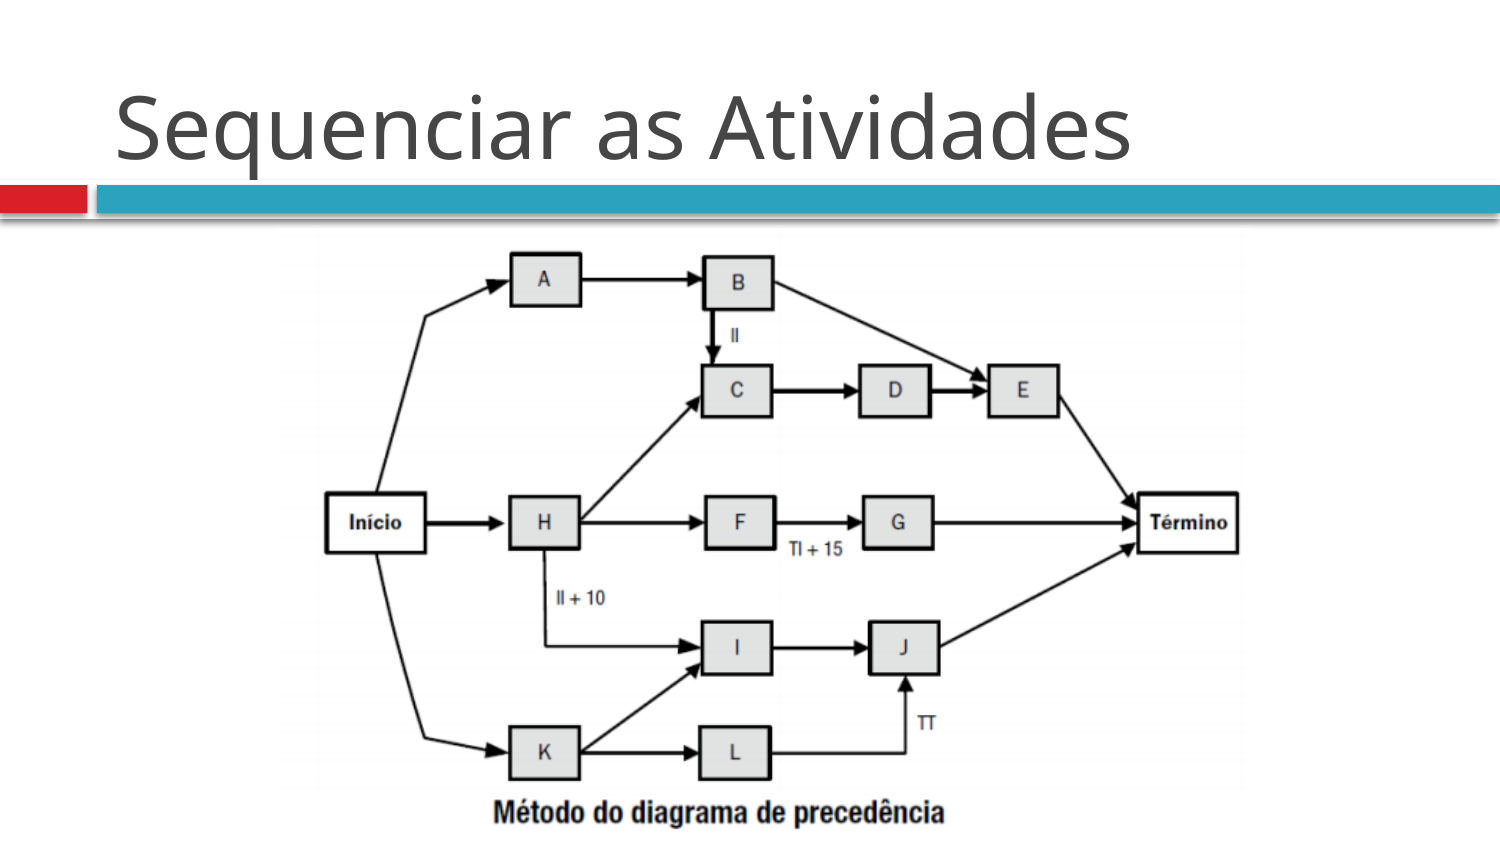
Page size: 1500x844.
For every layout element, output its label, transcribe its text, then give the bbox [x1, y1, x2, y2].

picture [277, 228, 1252, 834]
title Sequenciar as Atividades [99, 19, 1438, 185]
